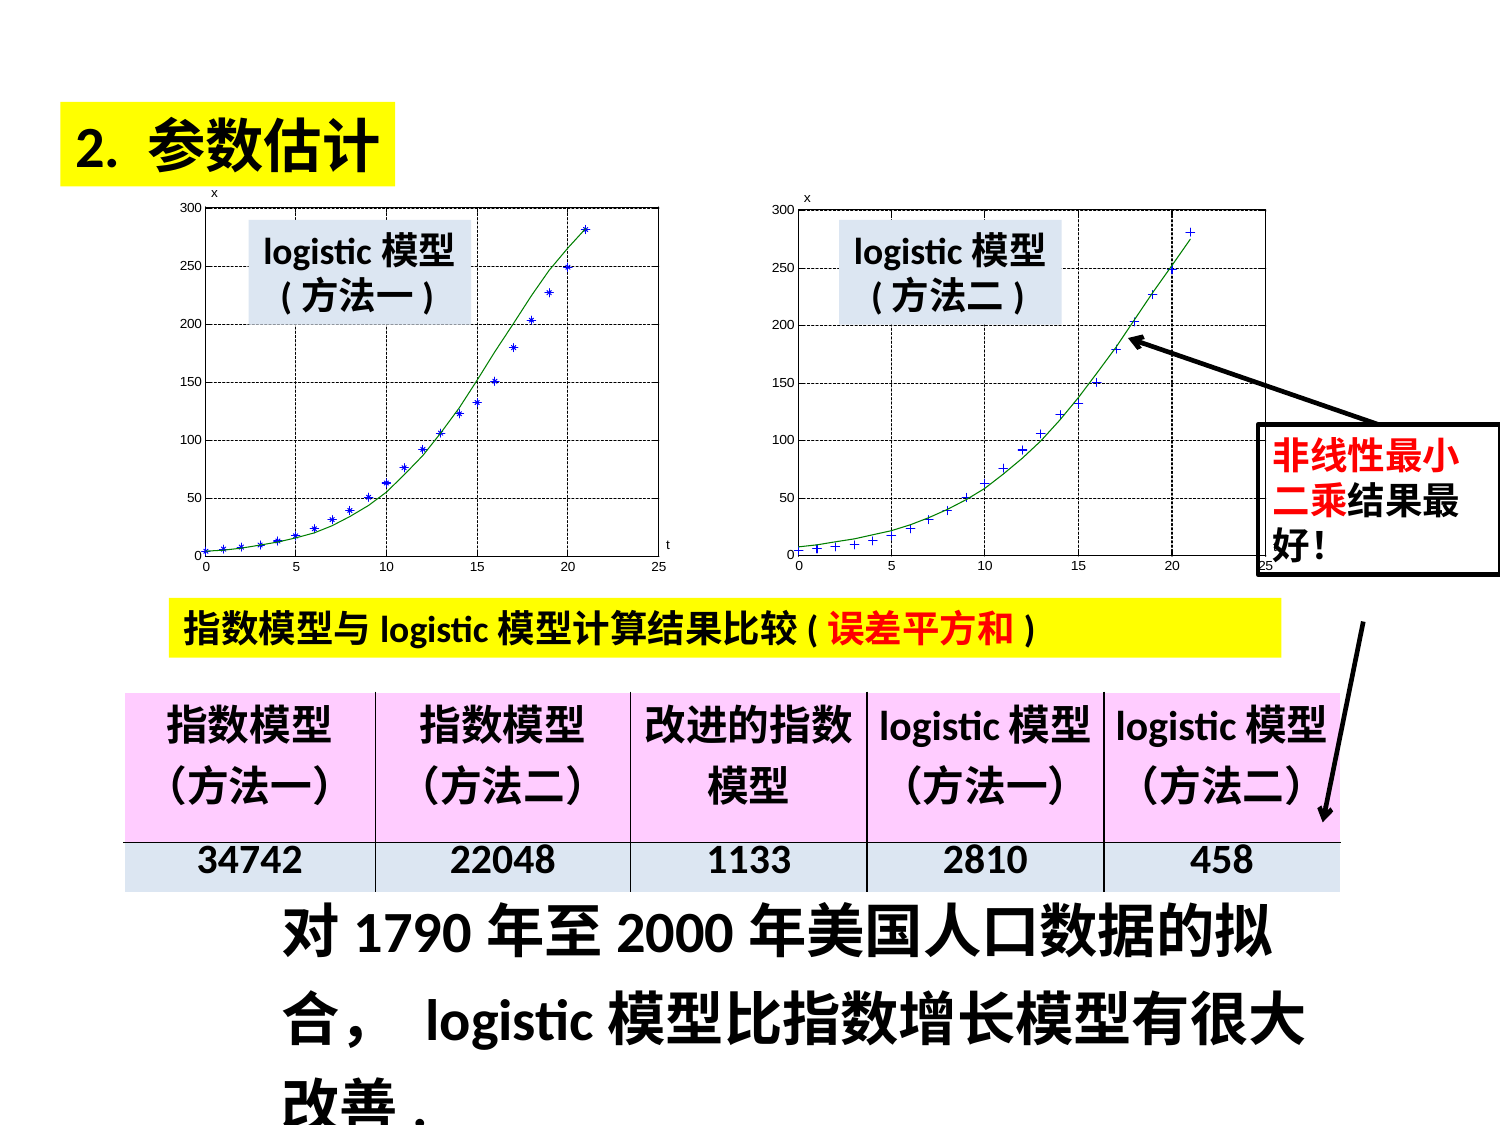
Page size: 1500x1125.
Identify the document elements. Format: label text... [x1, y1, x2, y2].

table_cell 1133 [631, 843, 866, 869]
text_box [129, 175, 1323, 604]
table_cell 22048 [376, 843, 630, 869]
table_header logistic模型 （方法二） [1105, 693, 1340, 842]
text_box 指数模型与logistic模型计算结果比较(误差平方和) [168, 612, 1122, 658]
text_box 对1790年至2000年美国人口数据的拟合， logistic模型比指数增长模型有很大改善. [267, 869, 1342, 1125]
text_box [1127, 337, 1500, 823]
table_cell 34742 [125, 843, 375, 892]
text_box 2. 参数估计 [60, 101, 396, 187]
table_header 指数模型 （方法一） [125, 693, 375, 842]
table_header 指数模型 （方法二） [376, 693, 630, 842]
table_cell 458 [1105, 843, 1340, 869]
table_header logistic模型 （方法一） [868, 693, 1103, 842]
table_cell 2810 [868, 843, 1103, 869]
table_header 改进的指数 模型 [631, 693, 866, 842]
